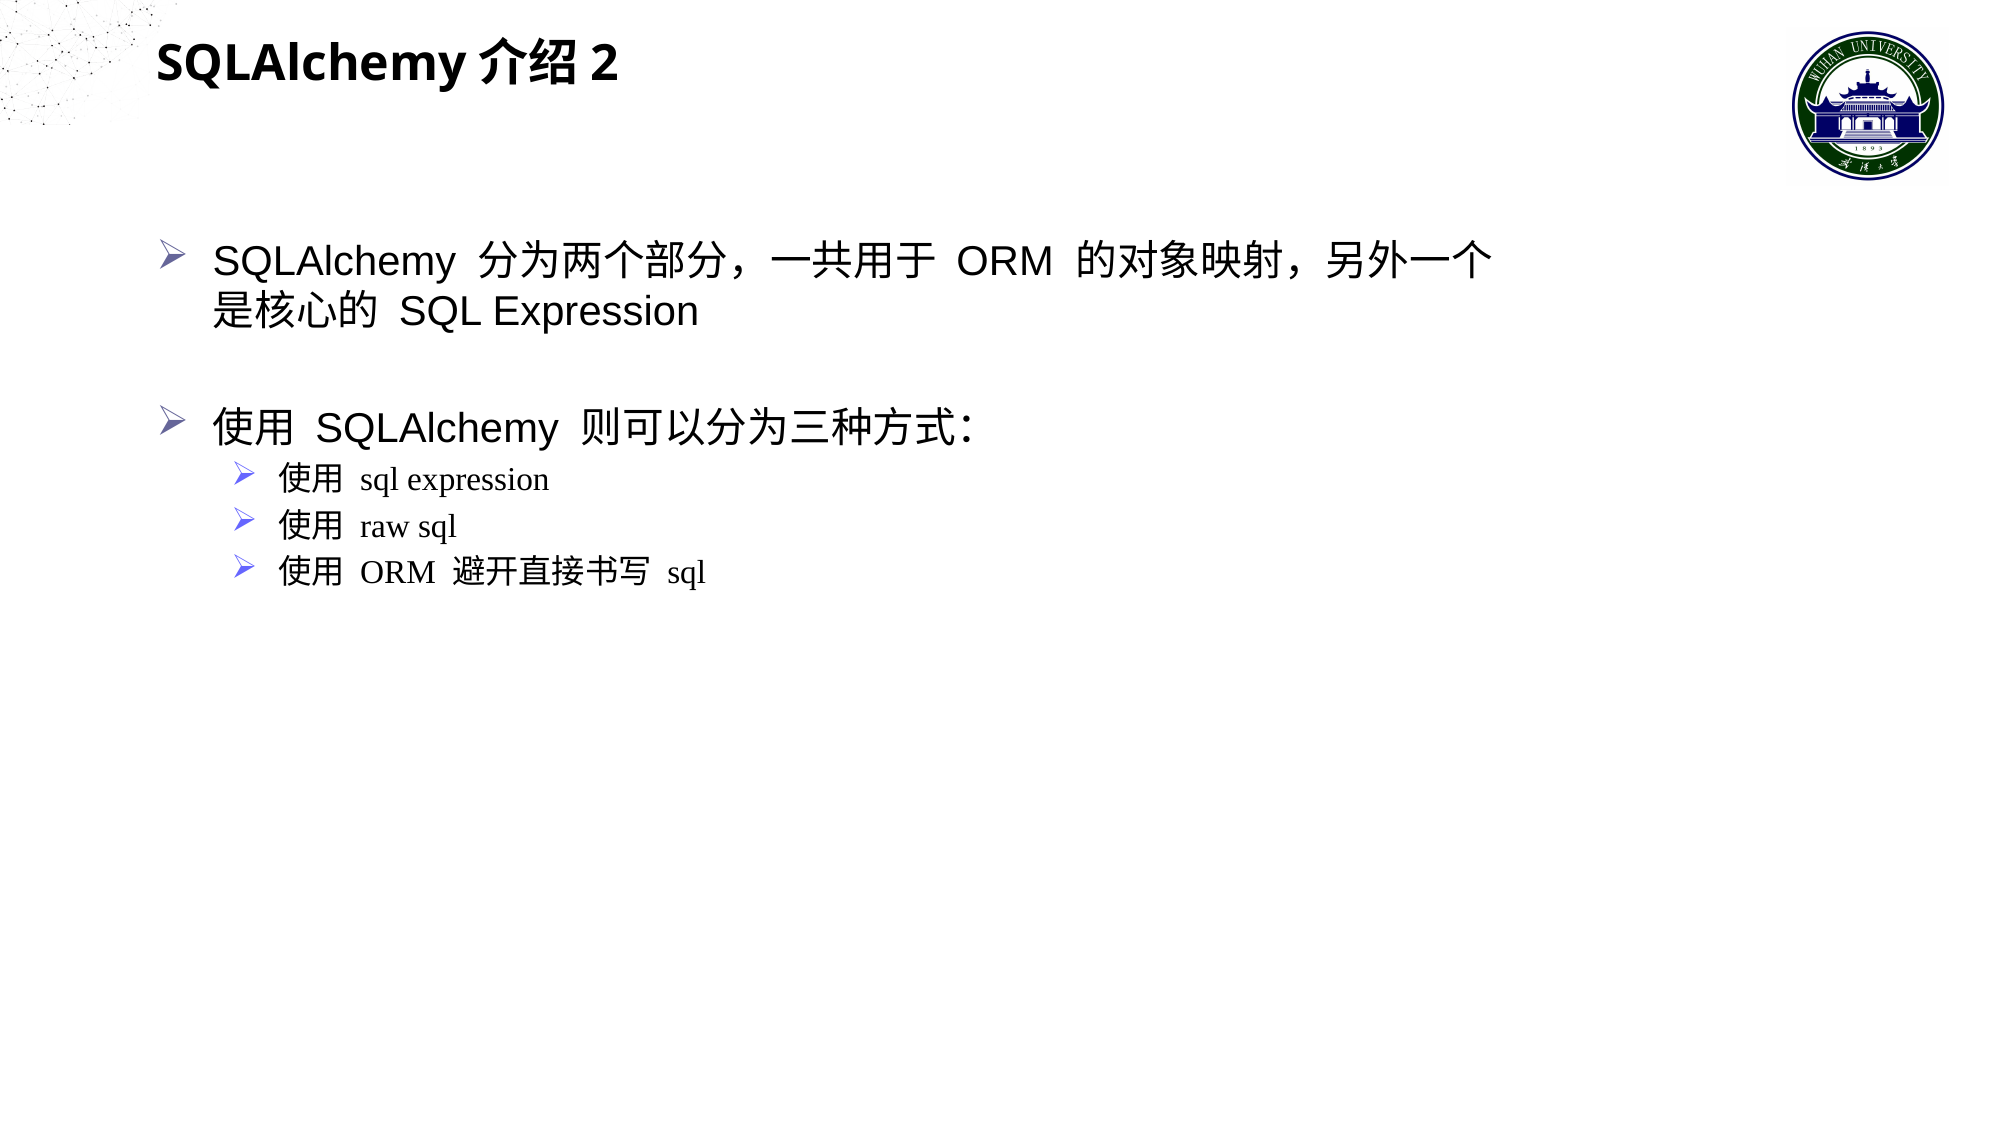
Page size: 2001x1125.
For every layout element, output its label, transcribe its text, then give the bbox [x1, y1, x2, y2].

picture [1786, 27, 1949, 186]
picture [0, 0, 186, 139]
text_box SQLAlchemy 分为两个部分，一共用于 ORM 的对象映射，另外一个是核心的 SQL Expression 使用 SQLAlchemy 则可以分为三种方式： 使用 sql expression 使用 raw sql 使用 ORM 避开直接书写 sql [141, 226, 1536, 796]
text_box SQLAlchemy介绍2 [186, 4, 743, 98]
